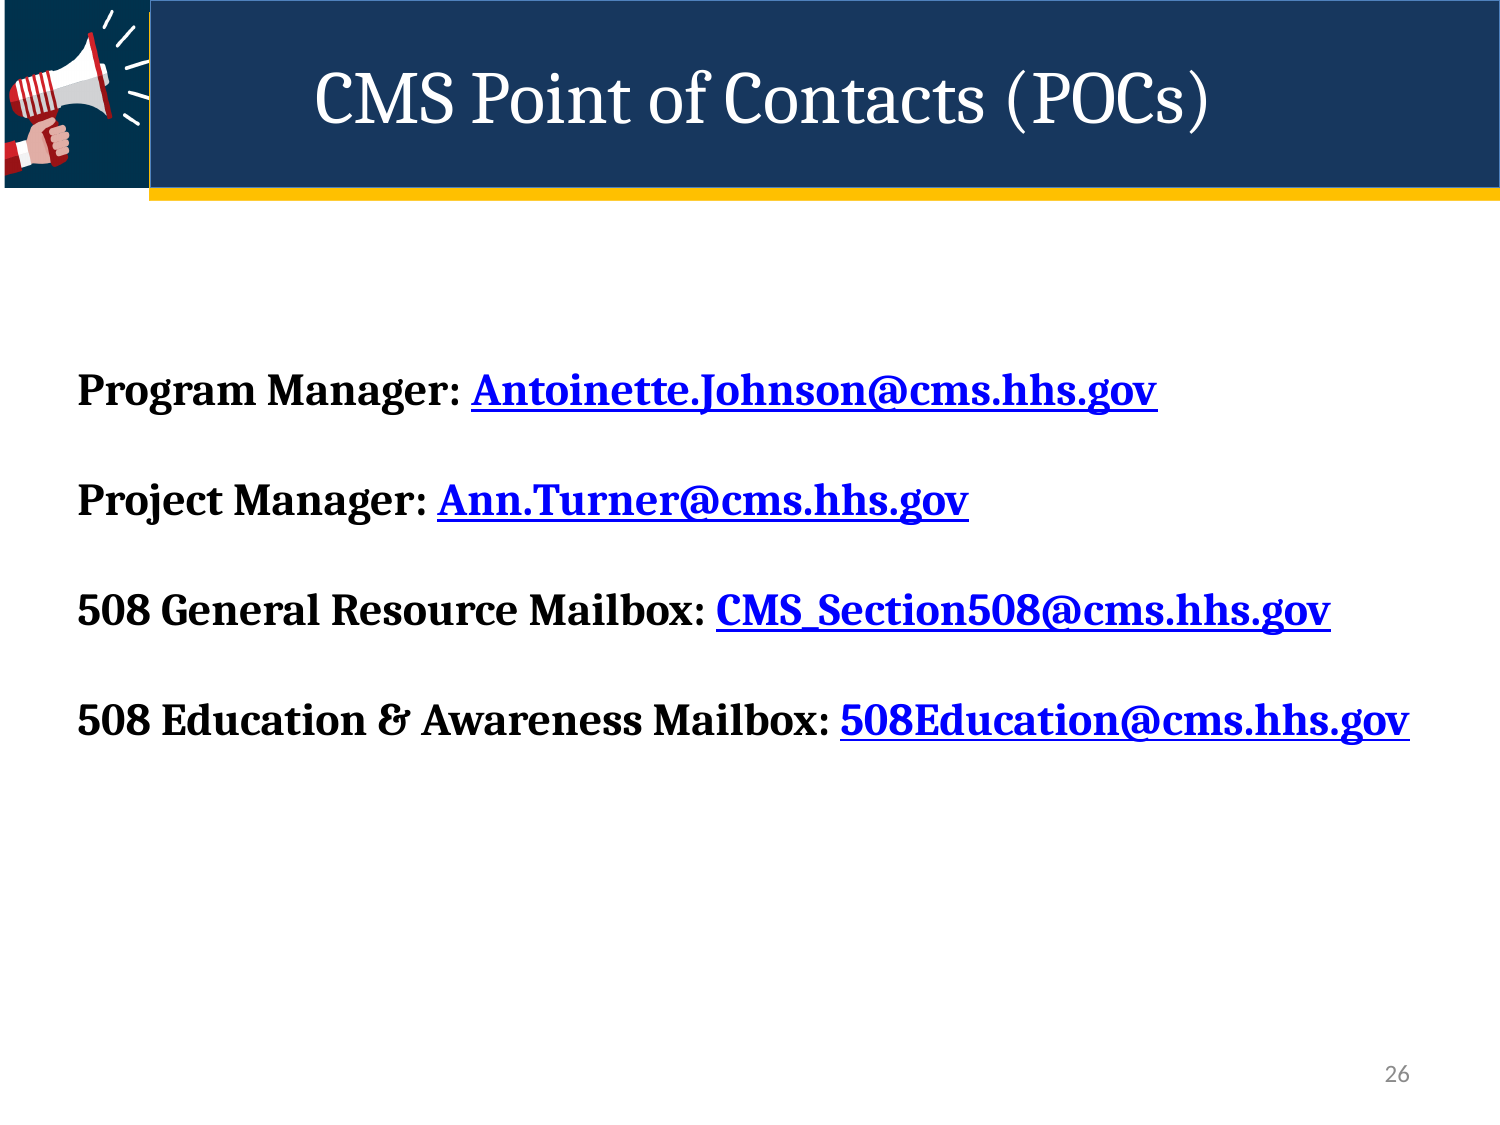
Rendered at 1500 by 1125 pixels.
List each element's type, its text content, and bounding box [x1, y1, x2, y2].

picture [4, 0, 163, 188]
slide_number 26 [1074, 1042, 1425, 1103]
title CMS Point of Contacts (POCs) [163, 0, 1500, 188]
list Program Manager: Antoinette.Johnson@cms.hhs.gov Project Manager: Ann.Turner@cms.hhs.gov 508 General Resource Mailbox: CMS_Section508@cms.hhs.gov 508 Education & Awareness Mailbox: 508Education@cms.hhs.gov [62, 262, 1475, 1005]
